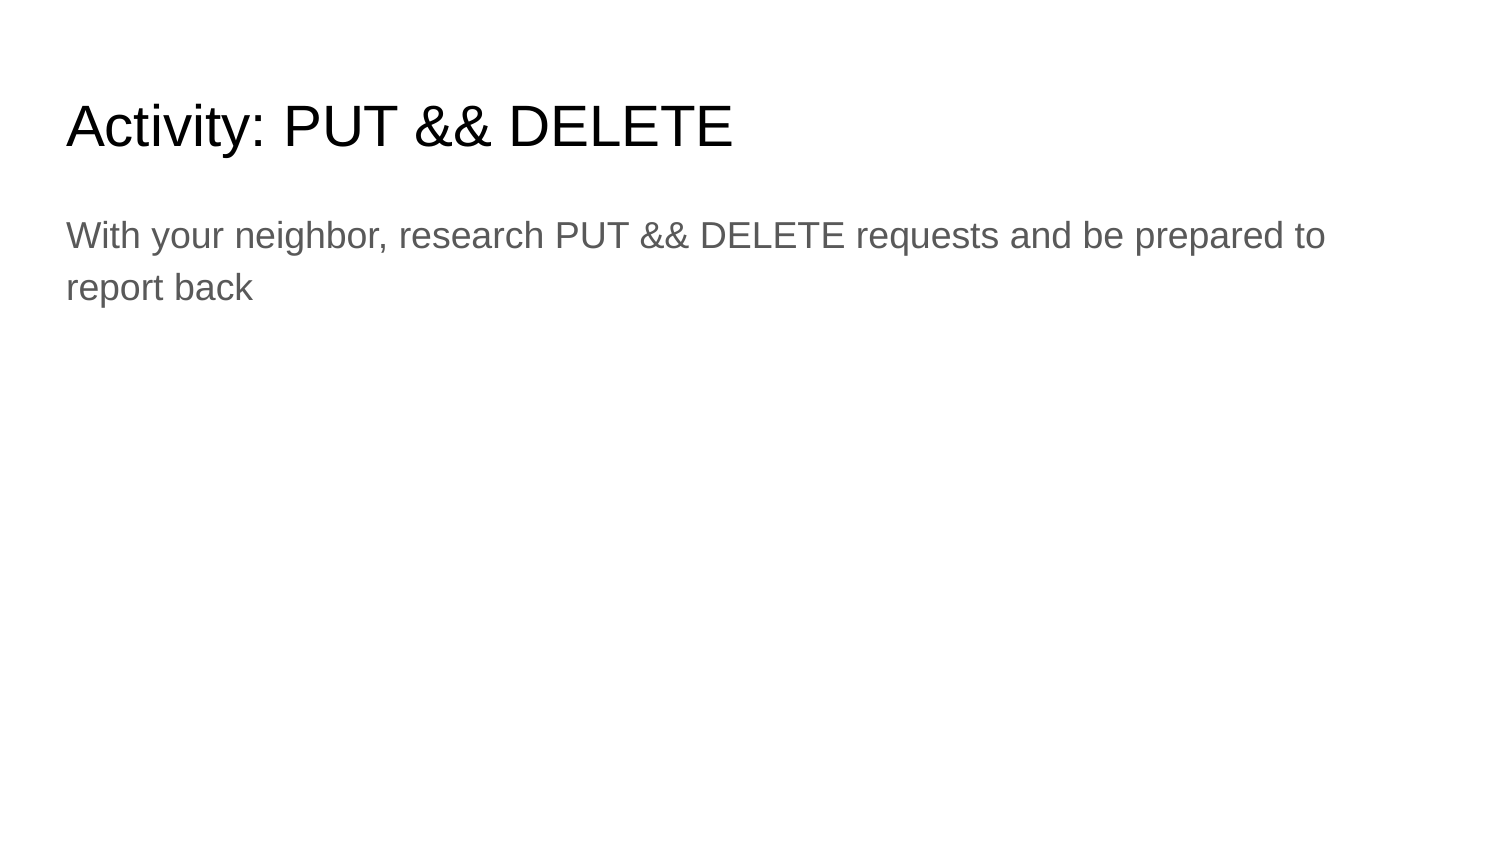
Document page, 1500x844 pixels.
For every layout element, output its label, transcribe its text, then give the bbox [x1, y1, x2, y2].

title Activity: PUT && DELETE [51, 72, 1449, 167]
list With your neighbor, research PUT && DELETE requests and be prepared to report back [51, 189, 1449, 750]
